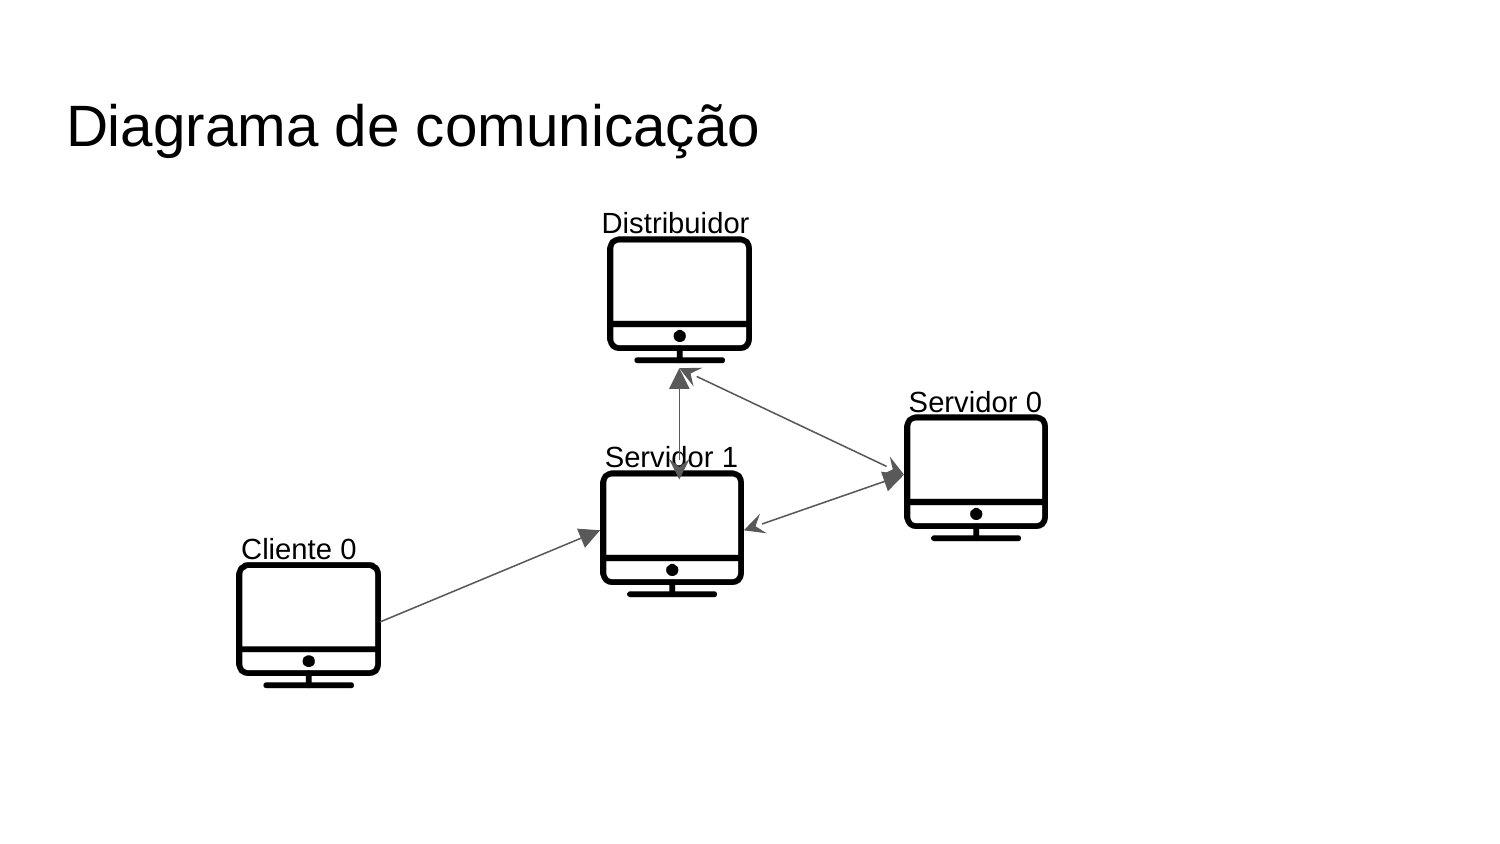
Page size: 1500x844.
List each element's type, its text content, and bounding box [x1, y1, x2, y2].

text_box Servidor 1 [589, 423, 672, 480]
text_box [379, 530, 601, 623]
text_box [680, 368, 905, 474]
picture [607, 224, 752, 369]
picture [236, 549, 381, 694]
text_box Cliente 0 [226, 515, 406, 572]
text_box Distribuidor [586, 188, 807, 236]
picture [599, 458, 744, 603]
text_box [743, 474, 905, 531]
text_box Servidor 0 [906, 368, 1073, 424]
picture [903, 402, 1048, 547]
title Diagrama de comunicação [51, 72, 1449, 167]
